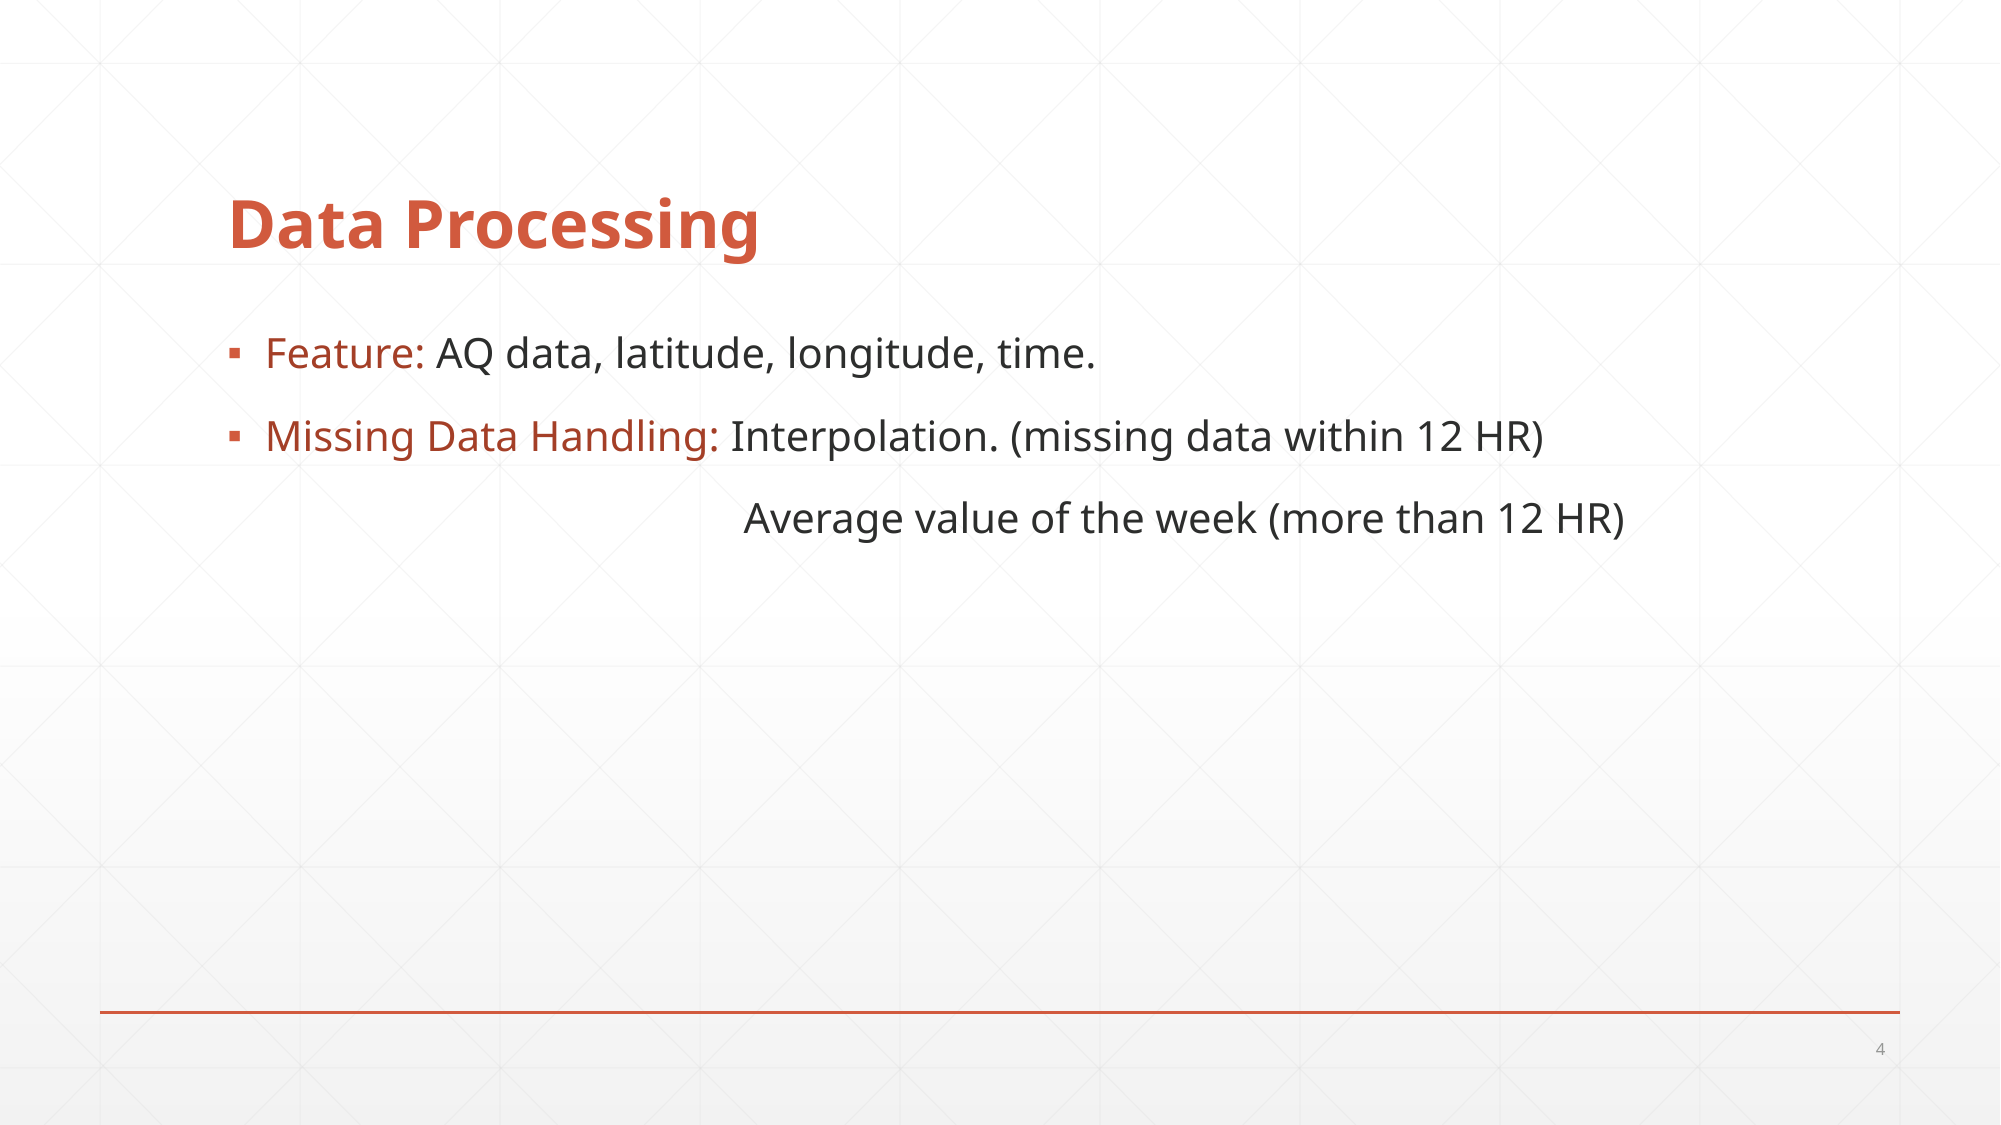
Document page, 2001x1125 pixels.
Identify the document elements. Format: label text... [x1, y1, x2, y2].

list Feature: AQ data, latitude, longitude, time. Missing Data Handling: Interpolation. (missing data within 12 HR) Average value of the week (more than 12 HR) [212, 324, 1788, 950]
title Data Processing [212, 82, 1788, 271]
slide_number 4 [1749, 1031, 1901, 1069]
